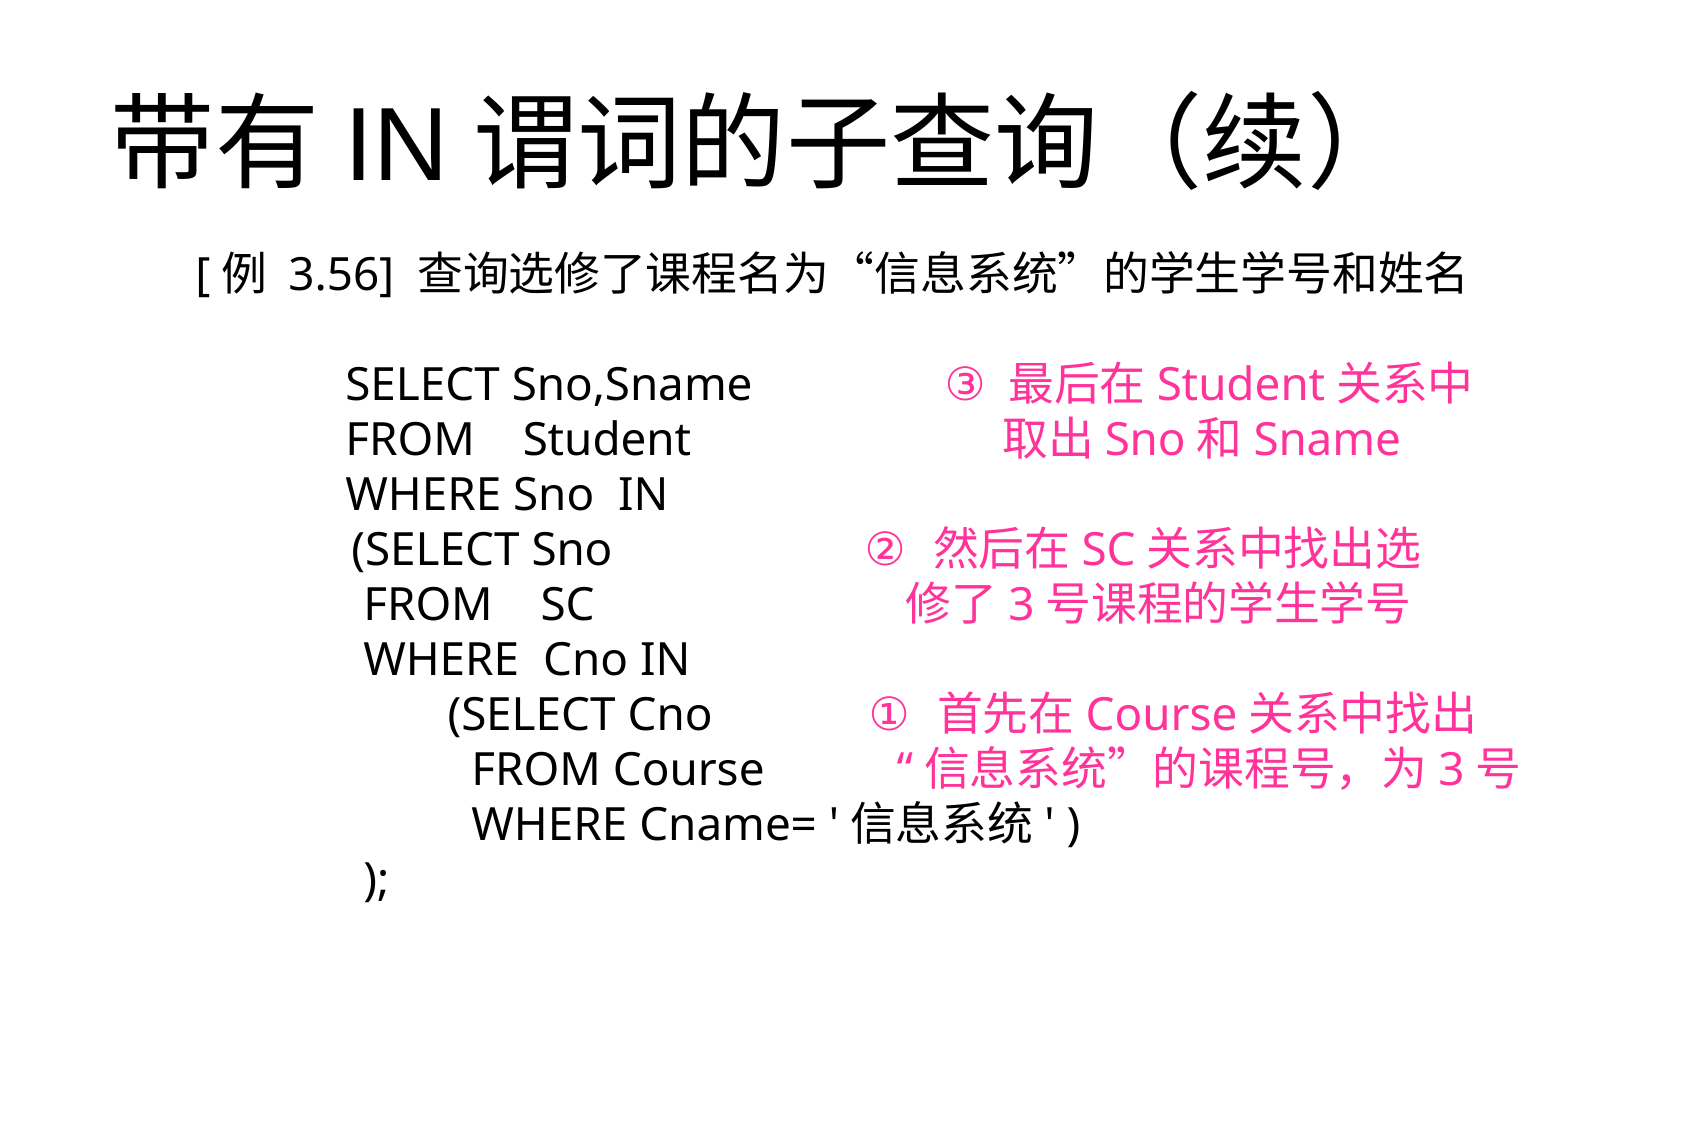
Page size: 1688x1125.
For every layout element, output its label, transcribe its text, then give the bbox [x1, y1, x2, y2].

list [例 3.56] 查询选修了课程名为“信息系统”的学生学号和姓名 SELECT Sno,Sname ③ 最后在Student关系中 FROM Student 取出Sno和Sname WHERE Sno IN (SELECT Sno ② 然后在SC关系中找出选 FROM SC 修了3号课程的学生学号 WHERE Cno IN (SELECT Cno ① 首先在Course关系中找出 FROM Course “信息系统”的课程号，为3号 WHERE Cname= '信息系统' ) ); [169, 231, 1688, 1094]
title 带有IN谓词的子查询（续） [84, 45, 1604, 233]
